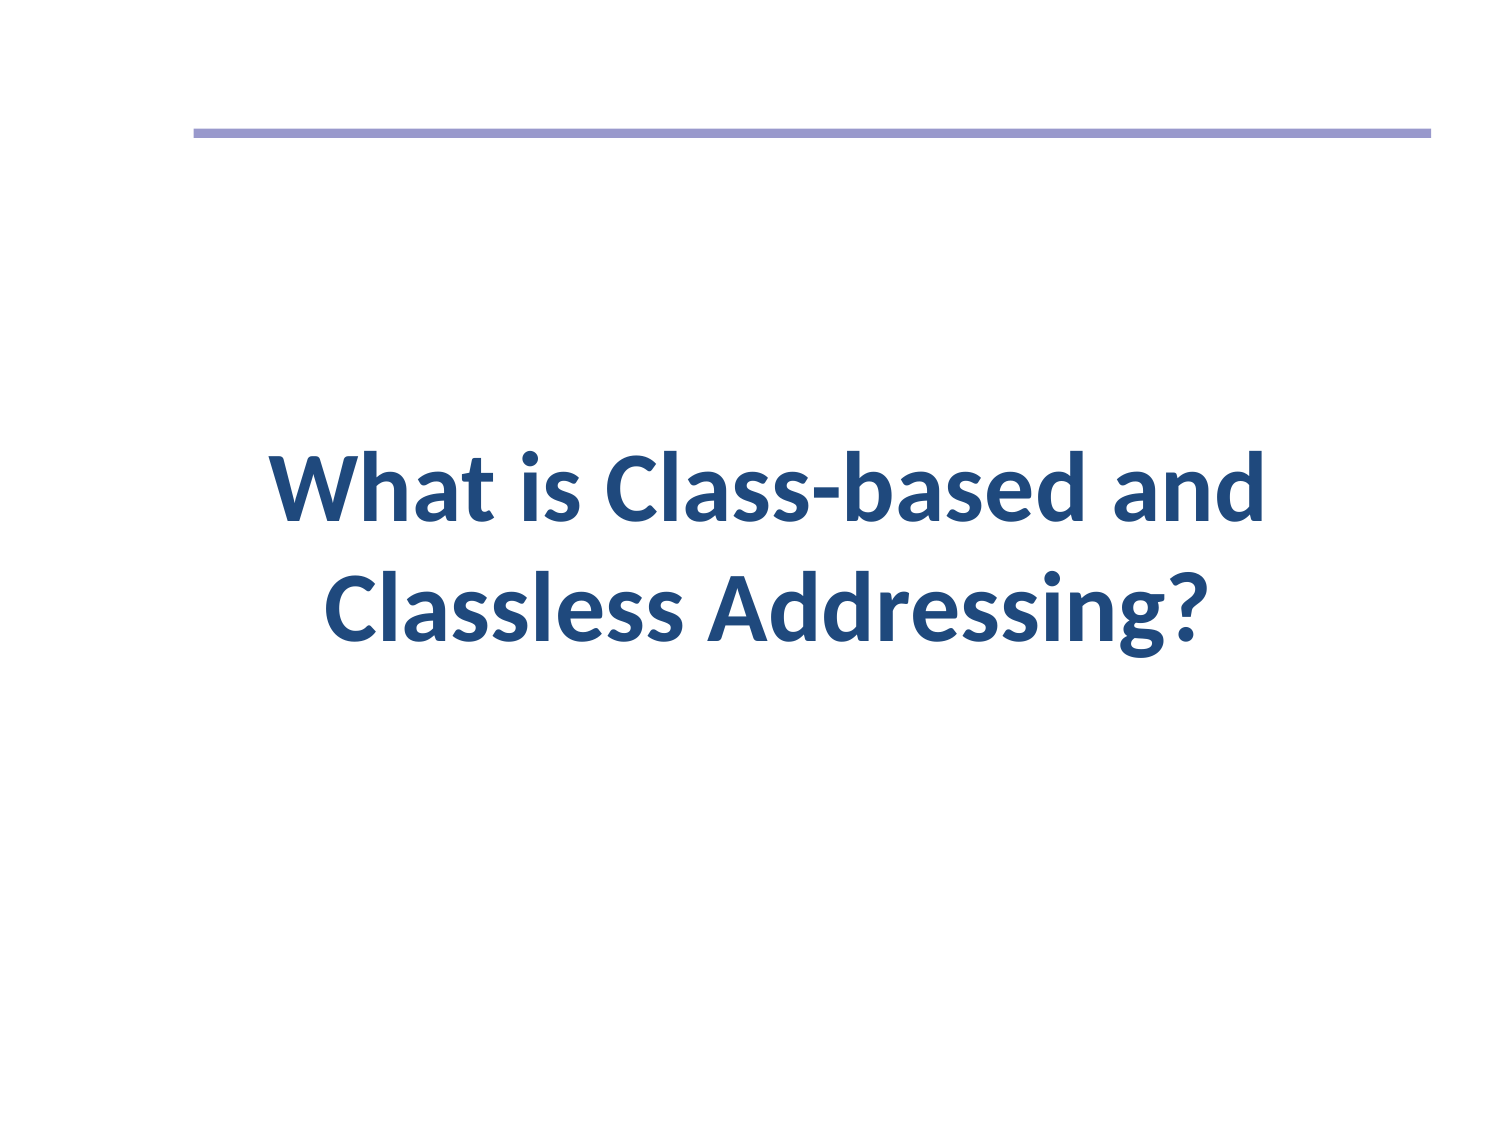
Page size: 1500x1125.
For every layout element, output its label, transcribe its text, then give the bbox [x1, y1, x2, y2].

title What is Class-based and Classless Addressing? [200, 357, 1338, 725]
